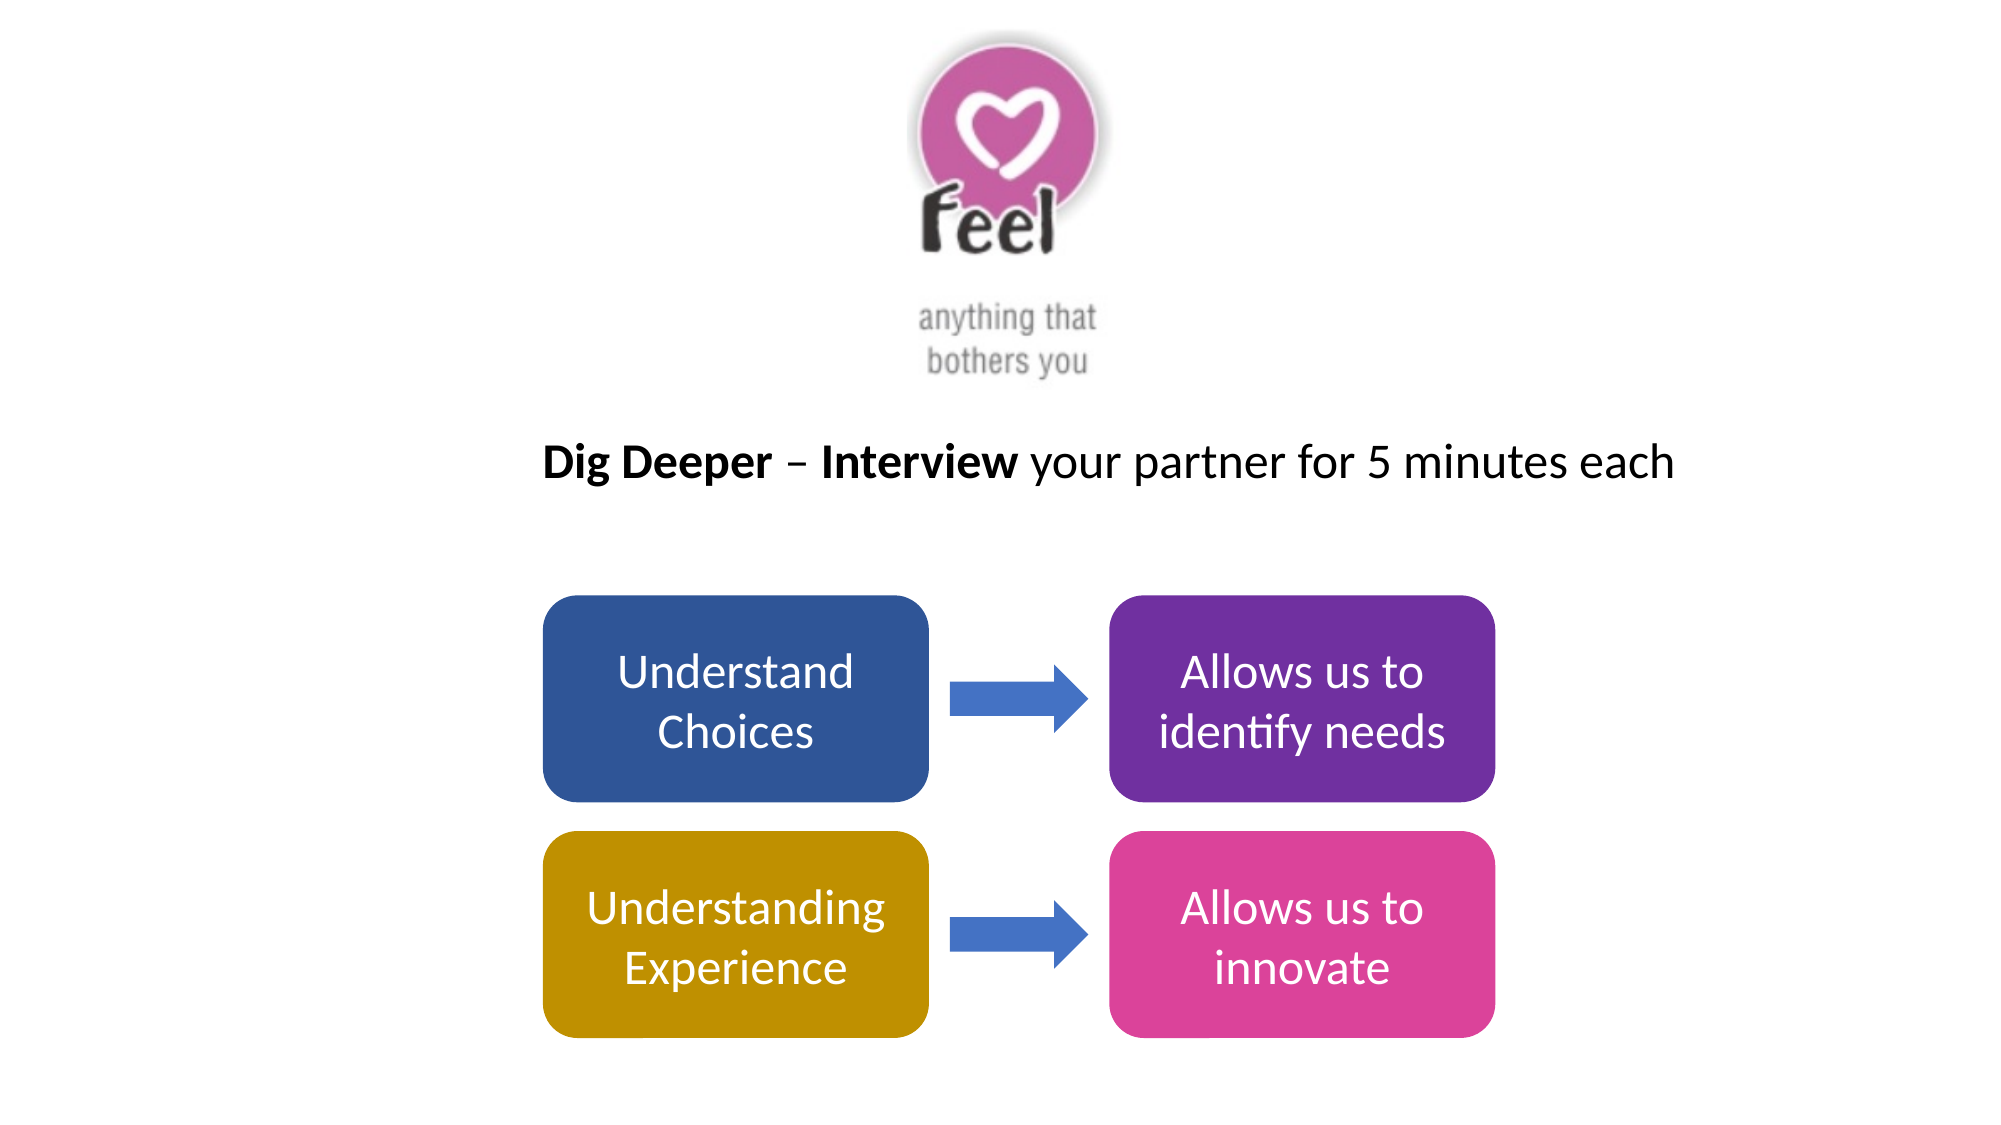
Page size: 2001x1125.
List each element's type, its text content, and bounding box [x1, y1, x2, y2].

text_box Allows us to innovate [1108, 829, 1497, 1040]
picture [906, 16, 1167, 393]
text_box Understand Choices [541, 594, 930, 804]
text_box Allows us to identify needs [1108, 594, 1497, 804]
text_box Understanding Experience [541, 829, 930, 1040]
text_box [948, 897, 1090, 972]
text_box [948, 661, 1090, 736]
text_box Dig Deeper – Interview your partner for 5 minutes each [528, 421, 1691, 497]
